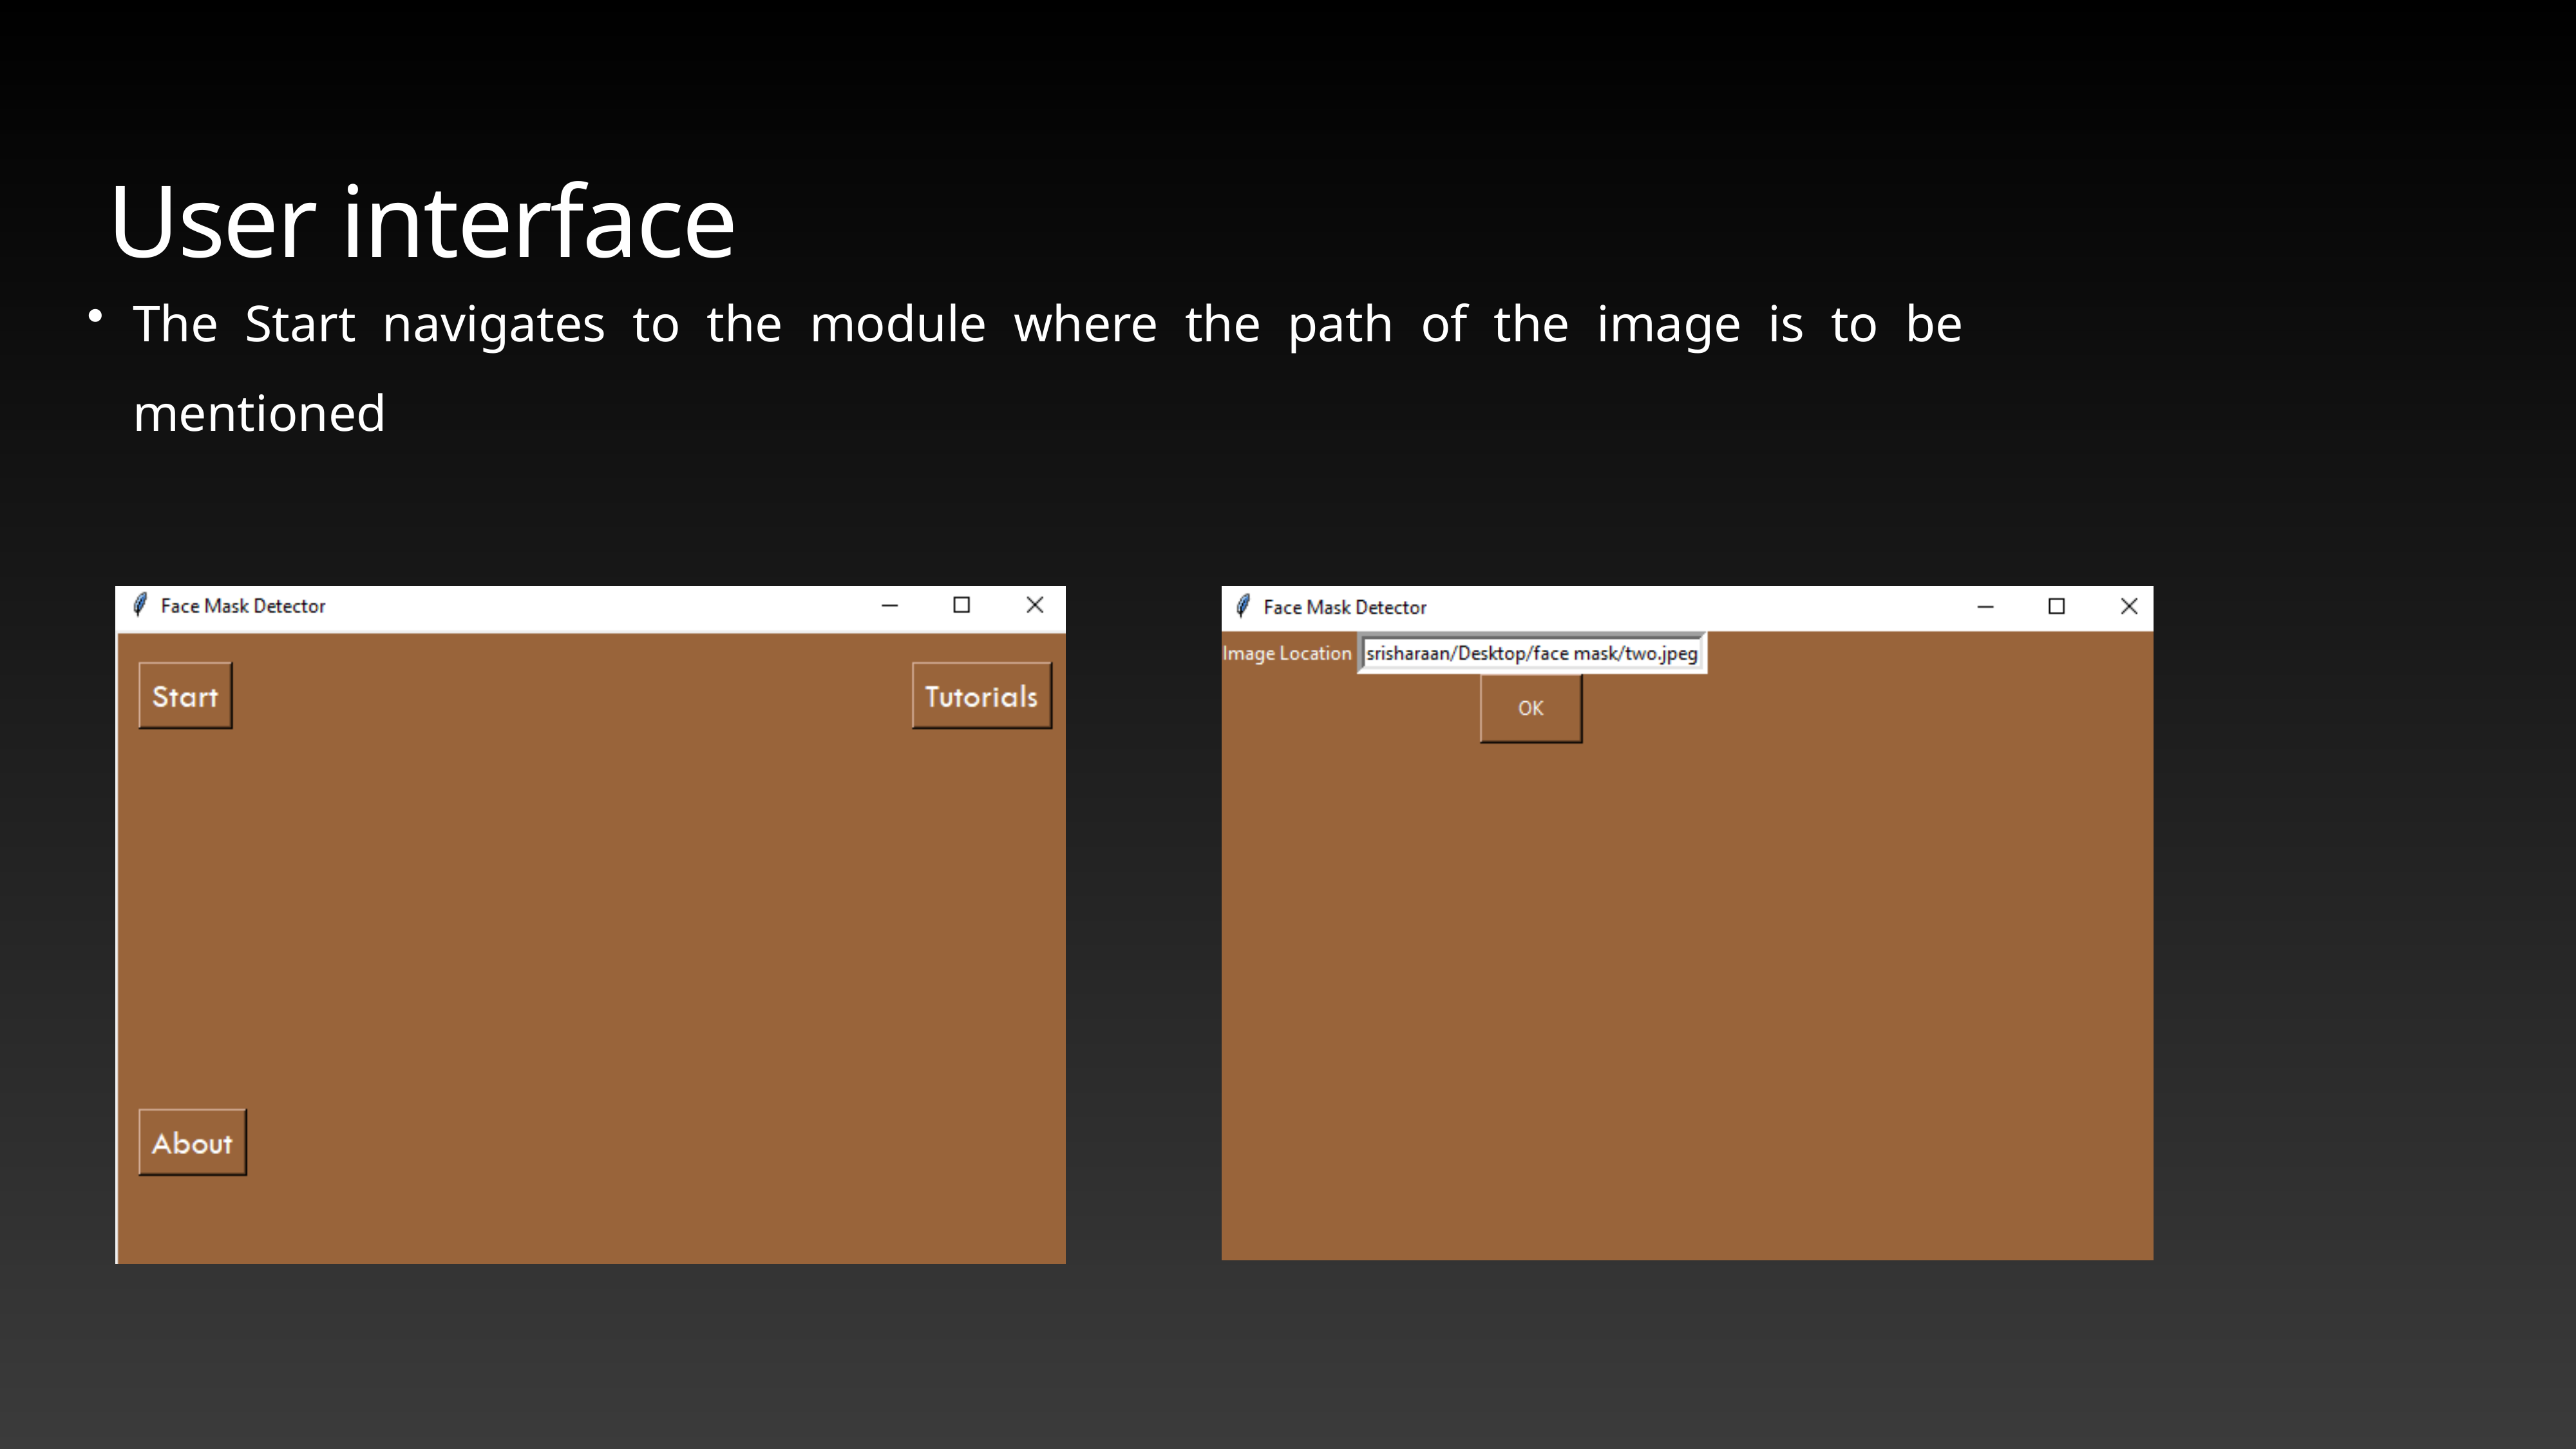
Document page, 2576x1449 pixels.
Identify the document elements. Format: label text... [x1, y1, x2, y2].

title User interface [0, 122, 865, 282]
picture [115, 586, 1066, 1264]
text_box The Start navigates to the module where the path of the image is to be mentioned [82, 256, 1971, 446]
picture [1222, 586, 2154, 1260]
